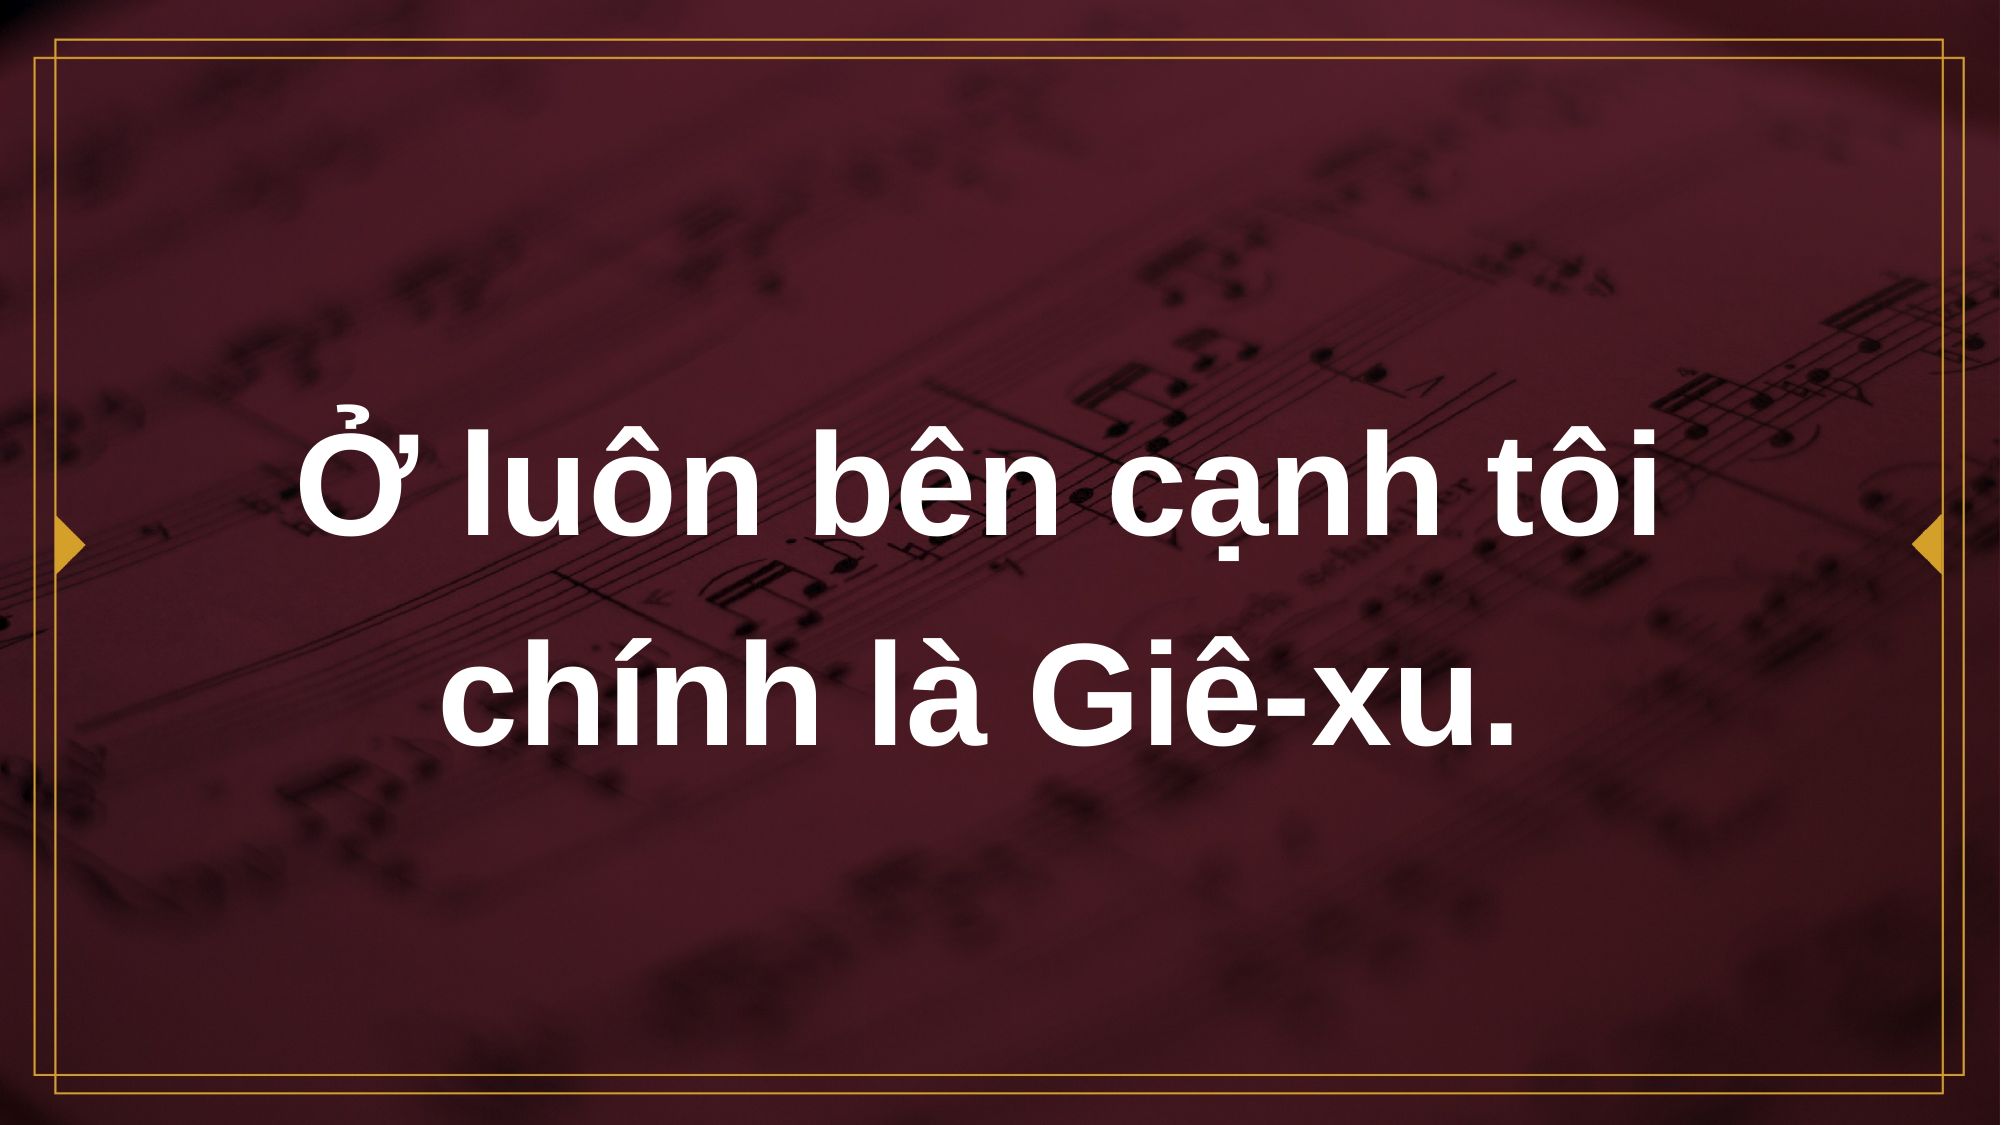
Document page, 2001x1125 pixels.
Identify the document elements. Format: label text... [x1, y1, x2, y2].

title Ở luôn bên cạnh tôi chính là Giê-xu. [55, 53, 1945, 1077]
picture [0, 0, 2000, 1125]
